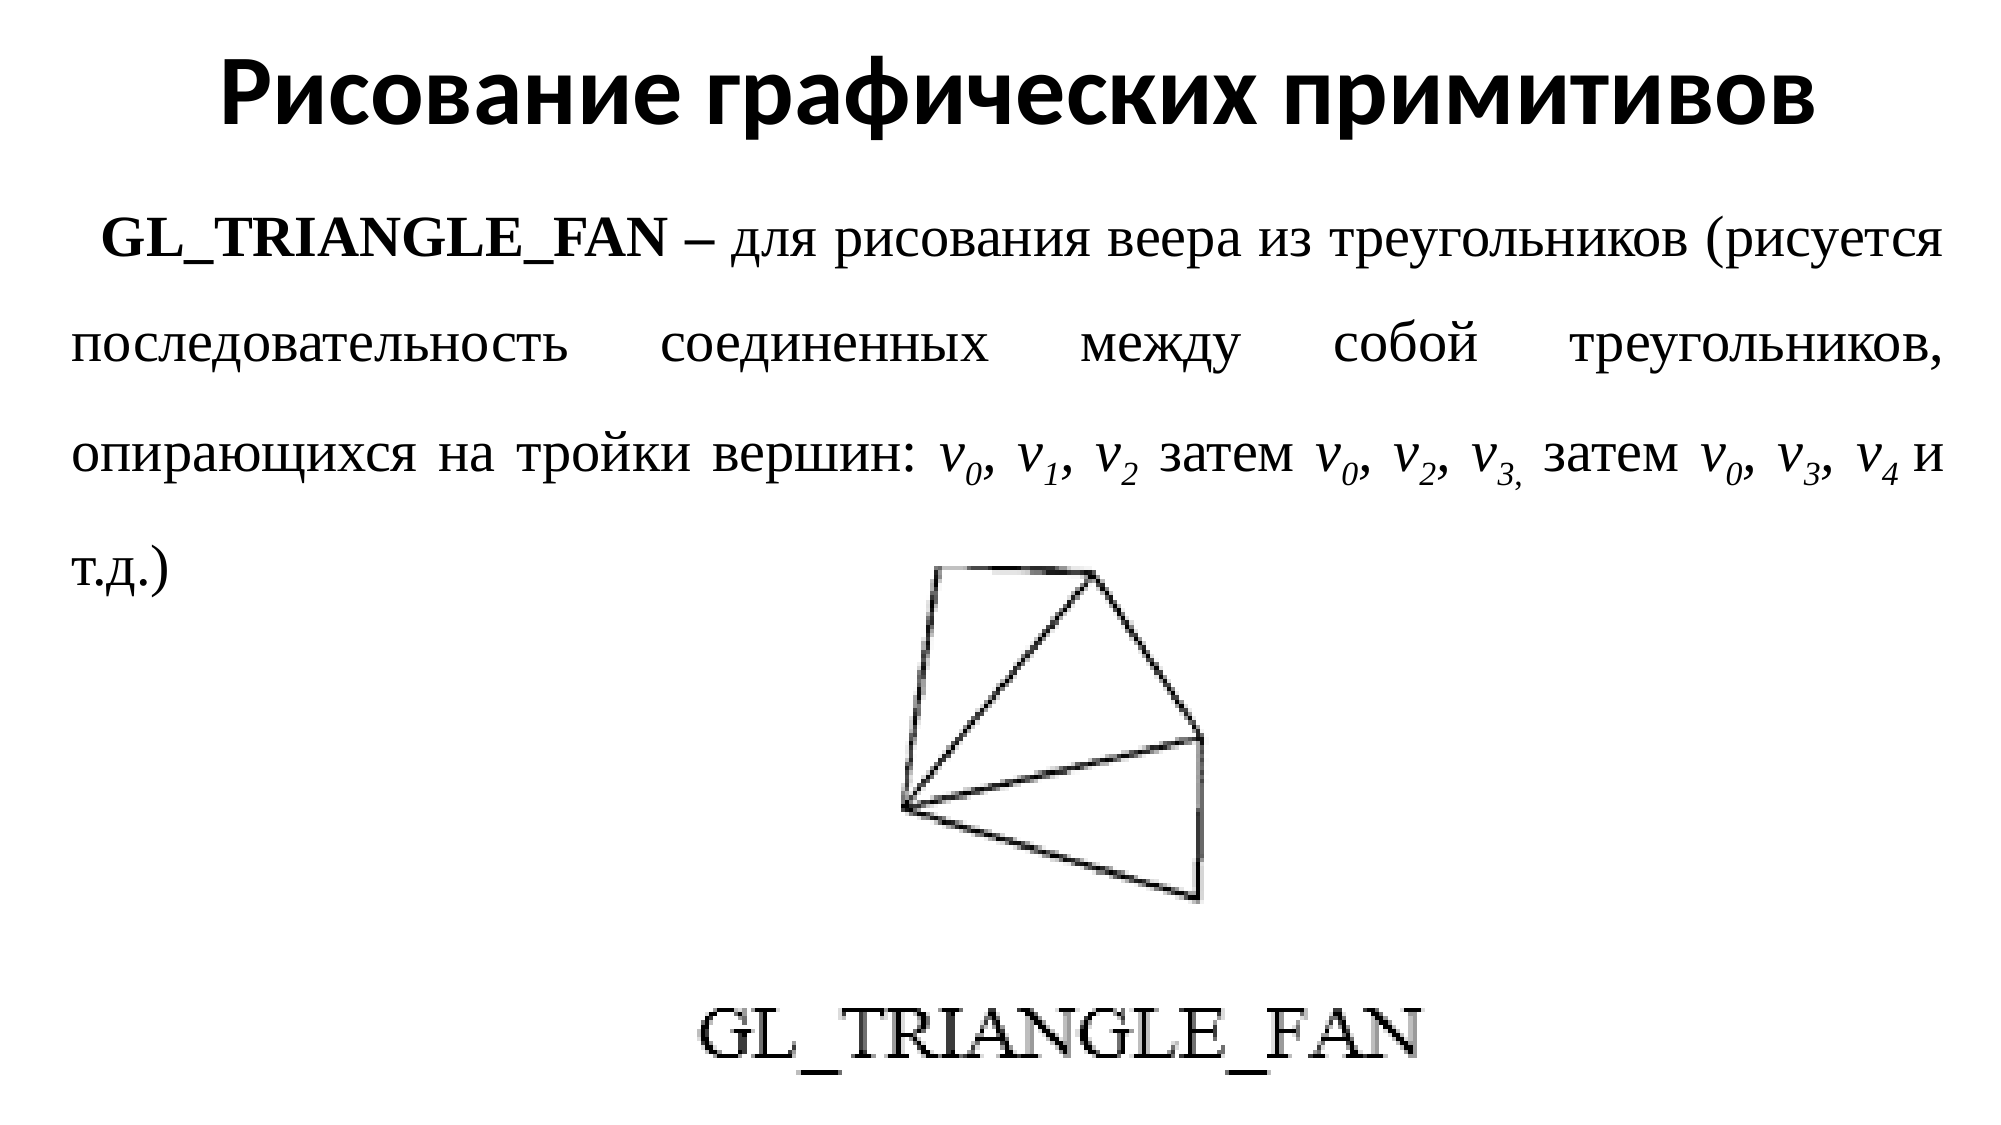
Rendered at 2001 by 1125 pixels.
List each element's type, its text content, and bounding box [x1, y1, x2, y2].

text_box Рисование графических примитивов [205, 17, 1835, 153]
text_box GL_TRIANGLE_FAN – для рисования веера из треугольников (рисуется последовательность соединенных между собой треугольников, опирающихся на тройки вершин: v0, v1, v2 затем v0, v2, v3, затем v0, v3, v4 и т.д.) [27, 155, 1960, 605]
picture [618, 546, 1464, 1125]
